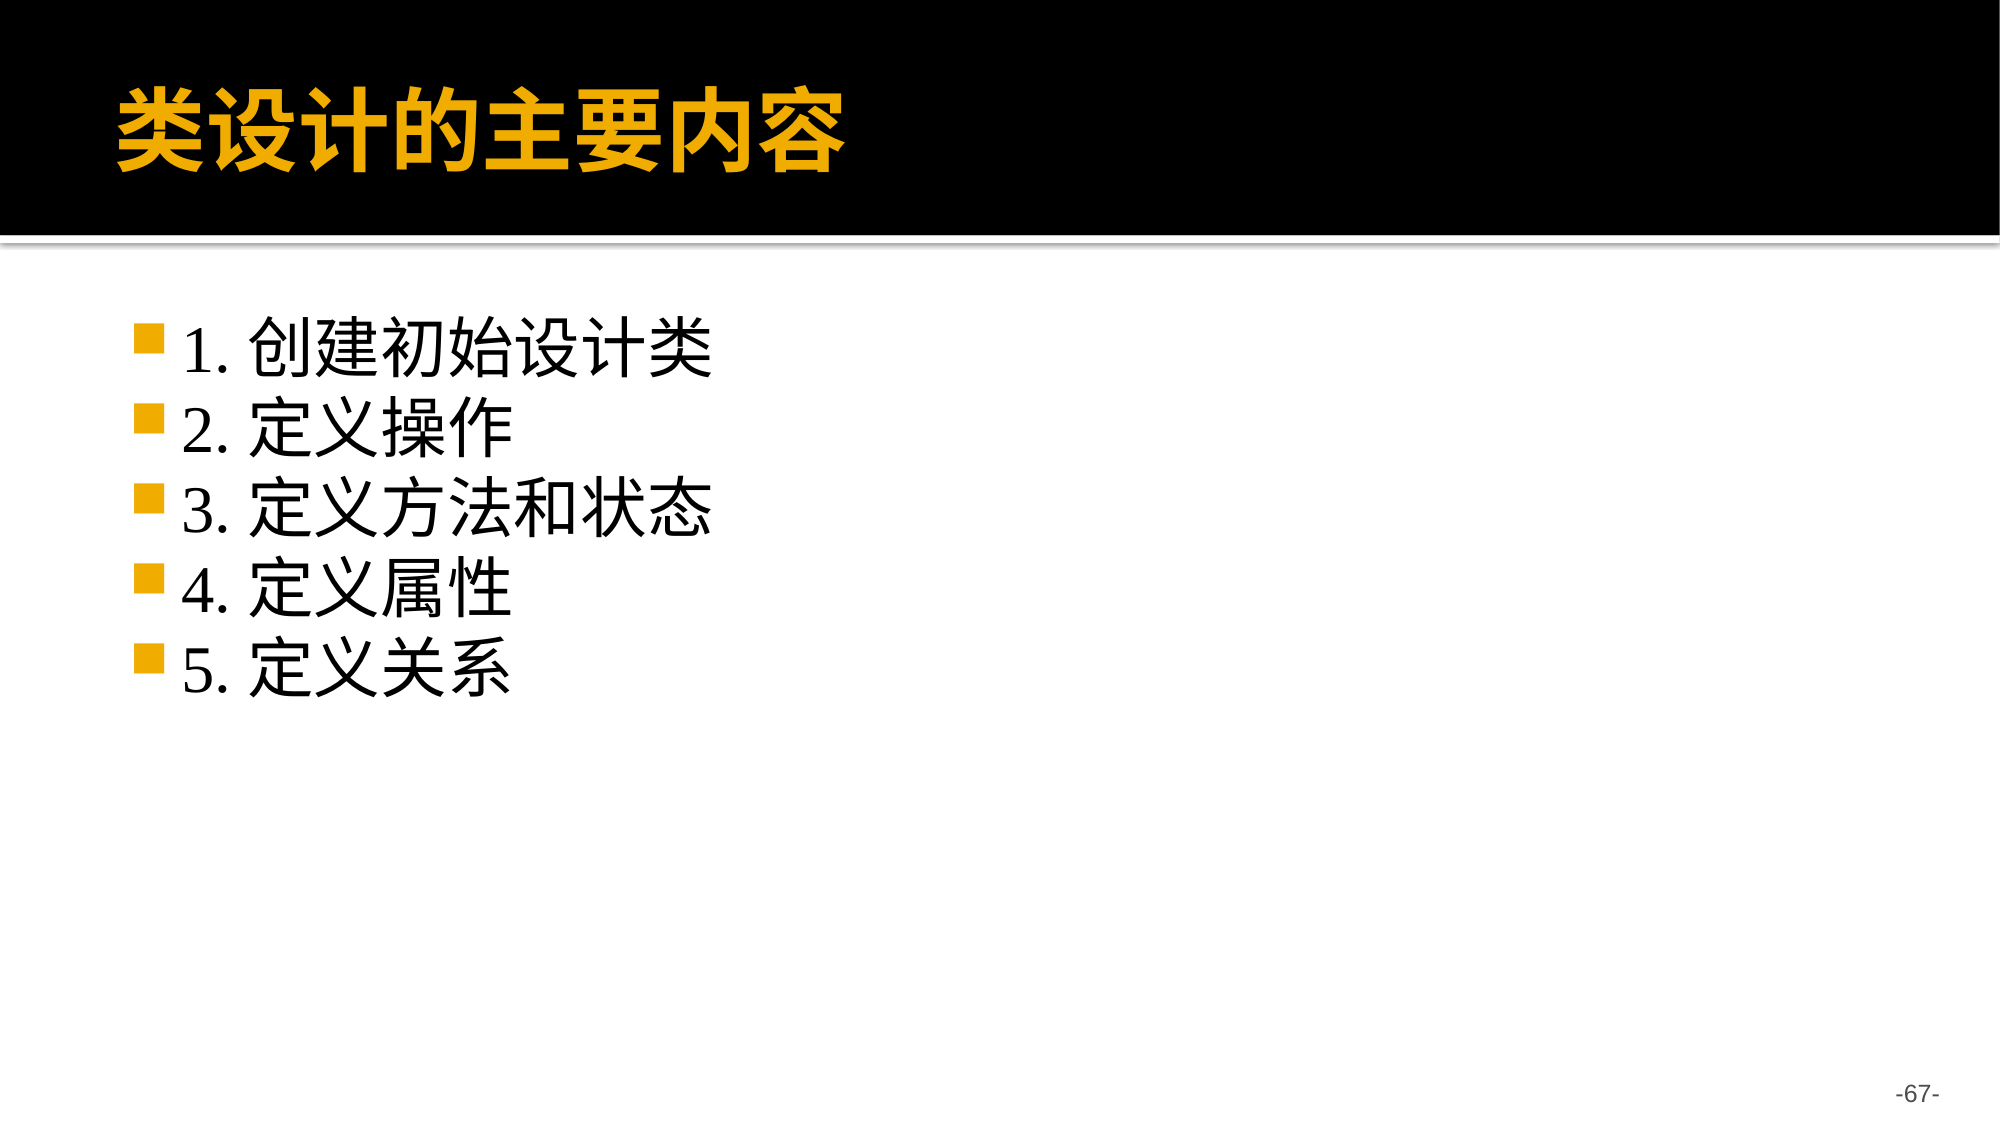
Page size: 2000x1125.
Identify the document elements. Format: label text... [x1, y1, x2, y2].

slide_number -67- [1794, 1062, 1955, 1108]
list 1.创建初始设计类 2.定义操作 3.定义方法和状态 4.定义属性 5.定义关系 [99, 291, 1900, 1050]
title 类设计的主要内容 [99, 25, 1900, 231]
